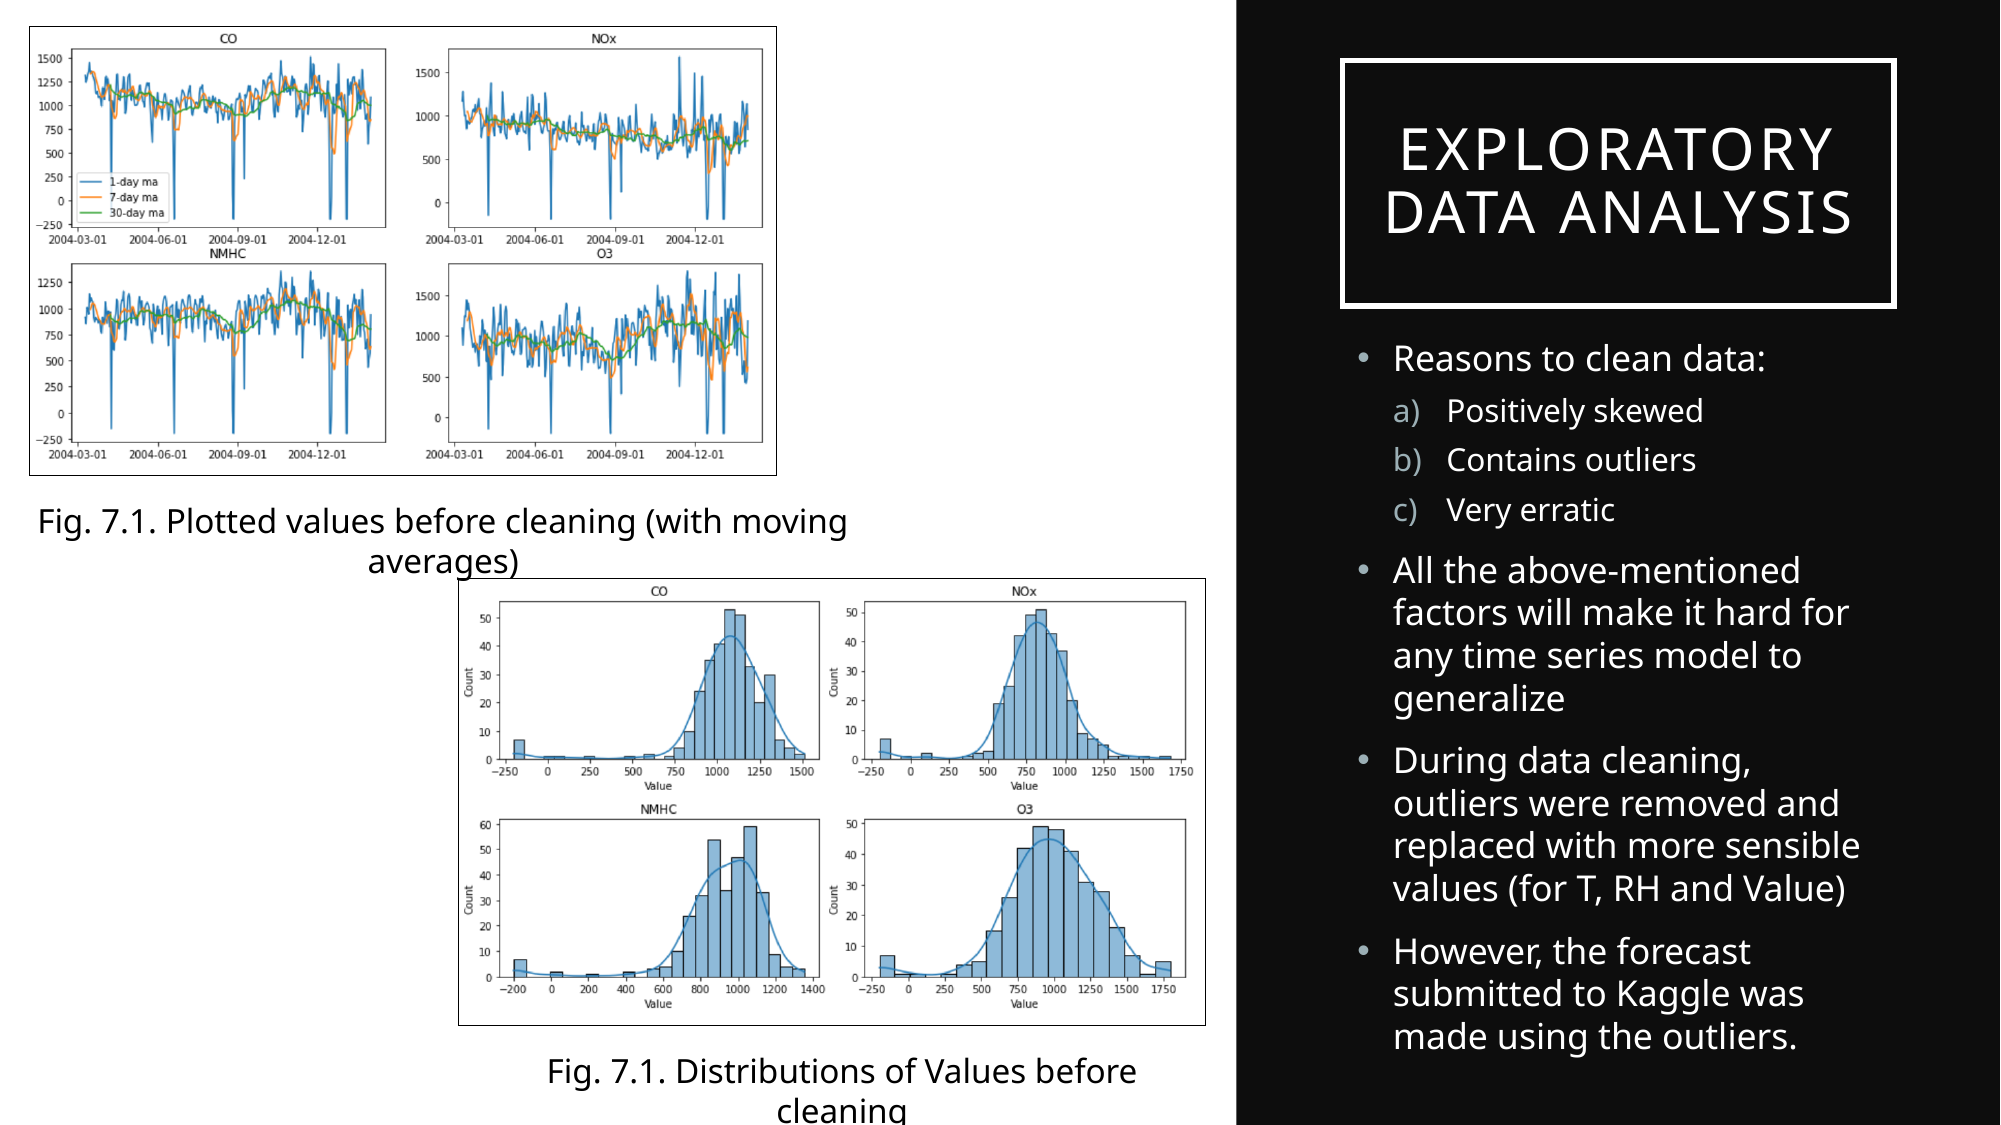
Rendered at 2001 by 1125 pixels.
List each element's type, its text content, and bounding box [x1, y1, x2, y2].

text_box Fig. 7.1. Distributions of Values before cleaning [501, 1042, 1184, 1125]
list Reasons to clean data: Positively skewed Contains outliers Very erratic All the above-mentioned factors will make it hard for any time series model to generalize During data cleaning, outliers were removed and replaced with more sensible values (for T, RH and Value) However, the forecast submitted to Kaggle was made using the outliers. [1342, 328, 1895, 1071]
picture [28, 26, 777, 476]
picture [458, 578, 1206, 1026]
title Exploratory Data Analysis [1340, 58, 1897, 309]
text_box [1235, 0, 2000, 1125]
text_box [0, 0, 1235, 1125]
text_box Fig. 7.1. Plotted values before cleaning (with moving averages) [0, 492, 922, 588]
